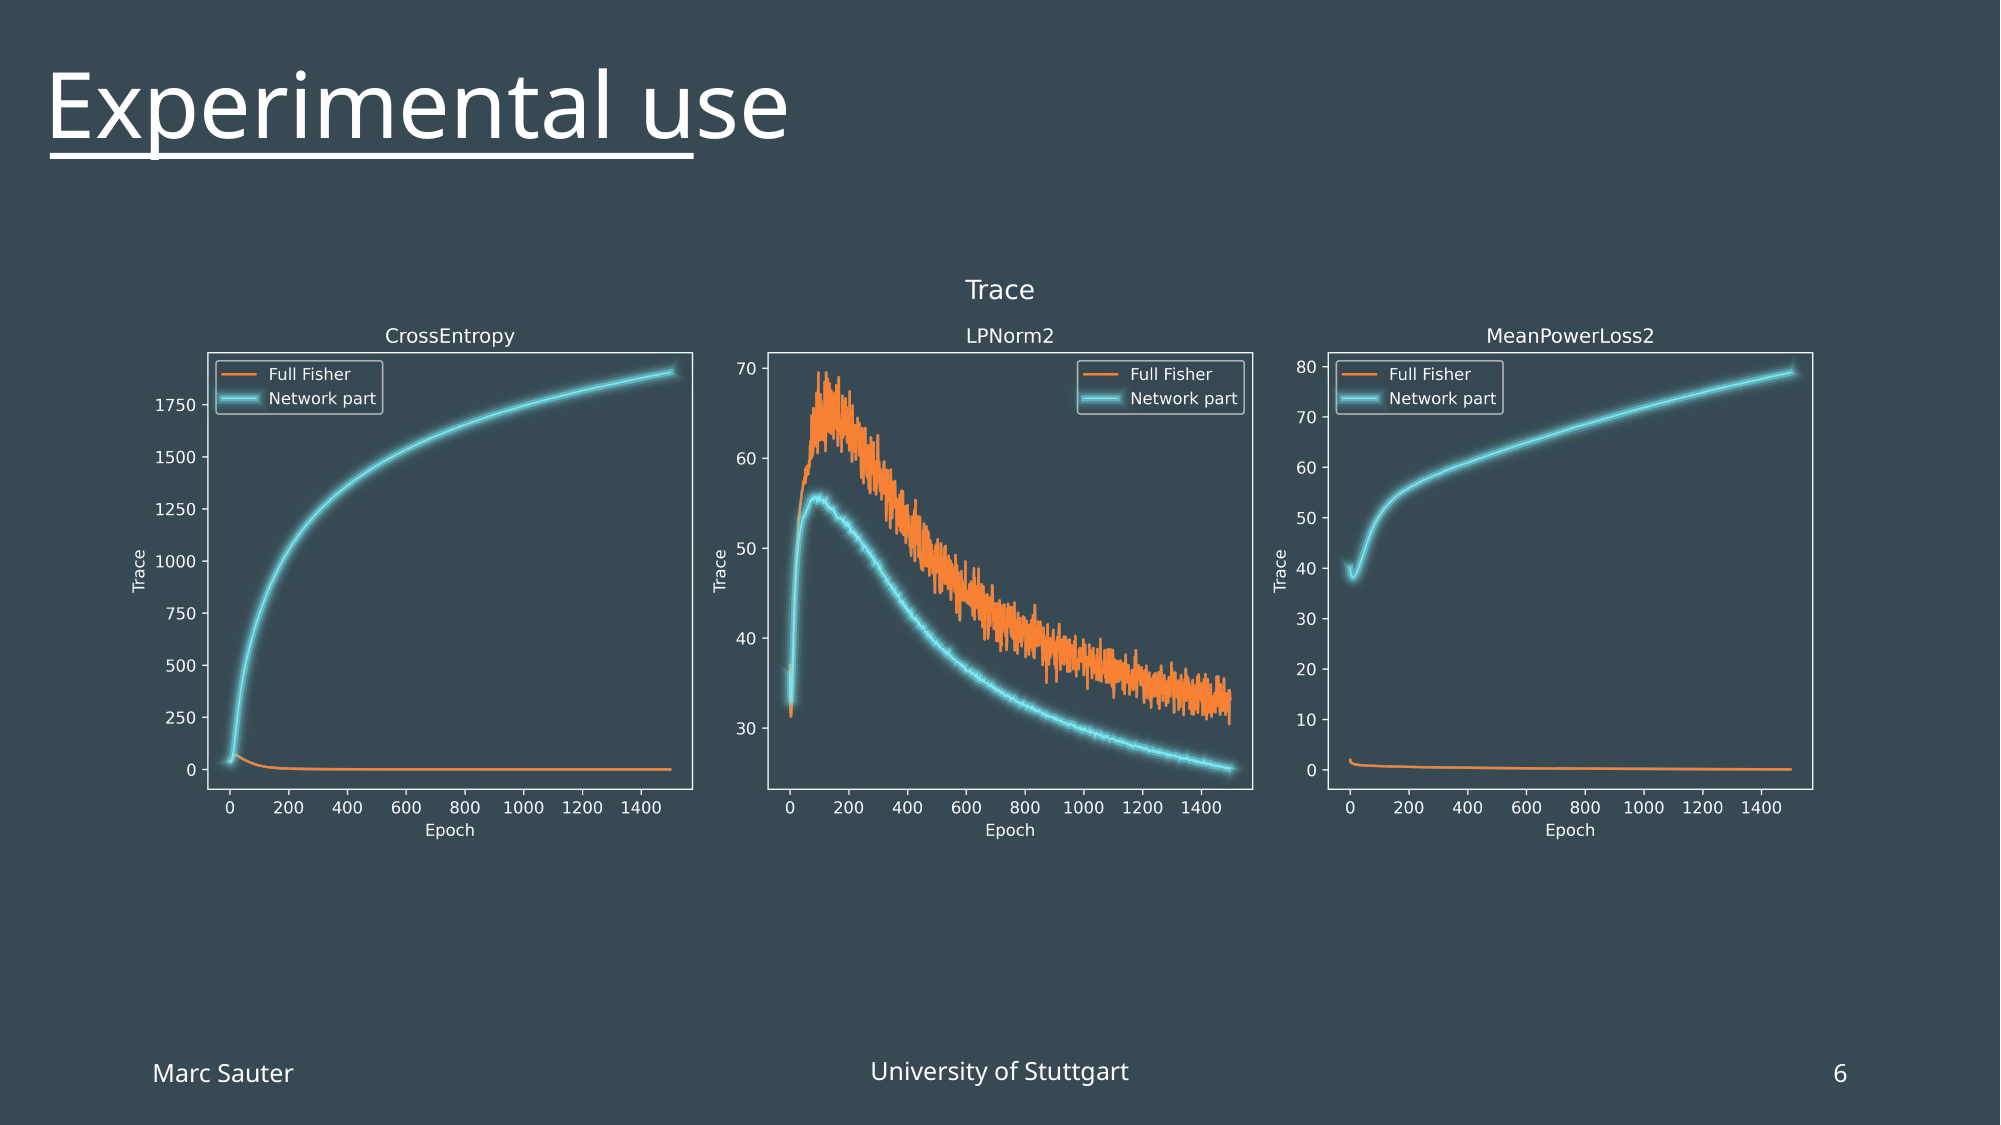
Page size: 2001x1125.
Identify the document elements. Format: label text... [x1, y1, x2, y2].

footer University of Stuttgart [662, 1042, 1338, 1103]
slide_number 6 [1412, 1042, 1863, 1103]
text_box [48, 151, 695, 160]
title Experimental use [29, 0, 1755, 218]
slide_number Marc Sauter [137, 1042, 588, 1103]
picture [113, 266, 1887, 859]
